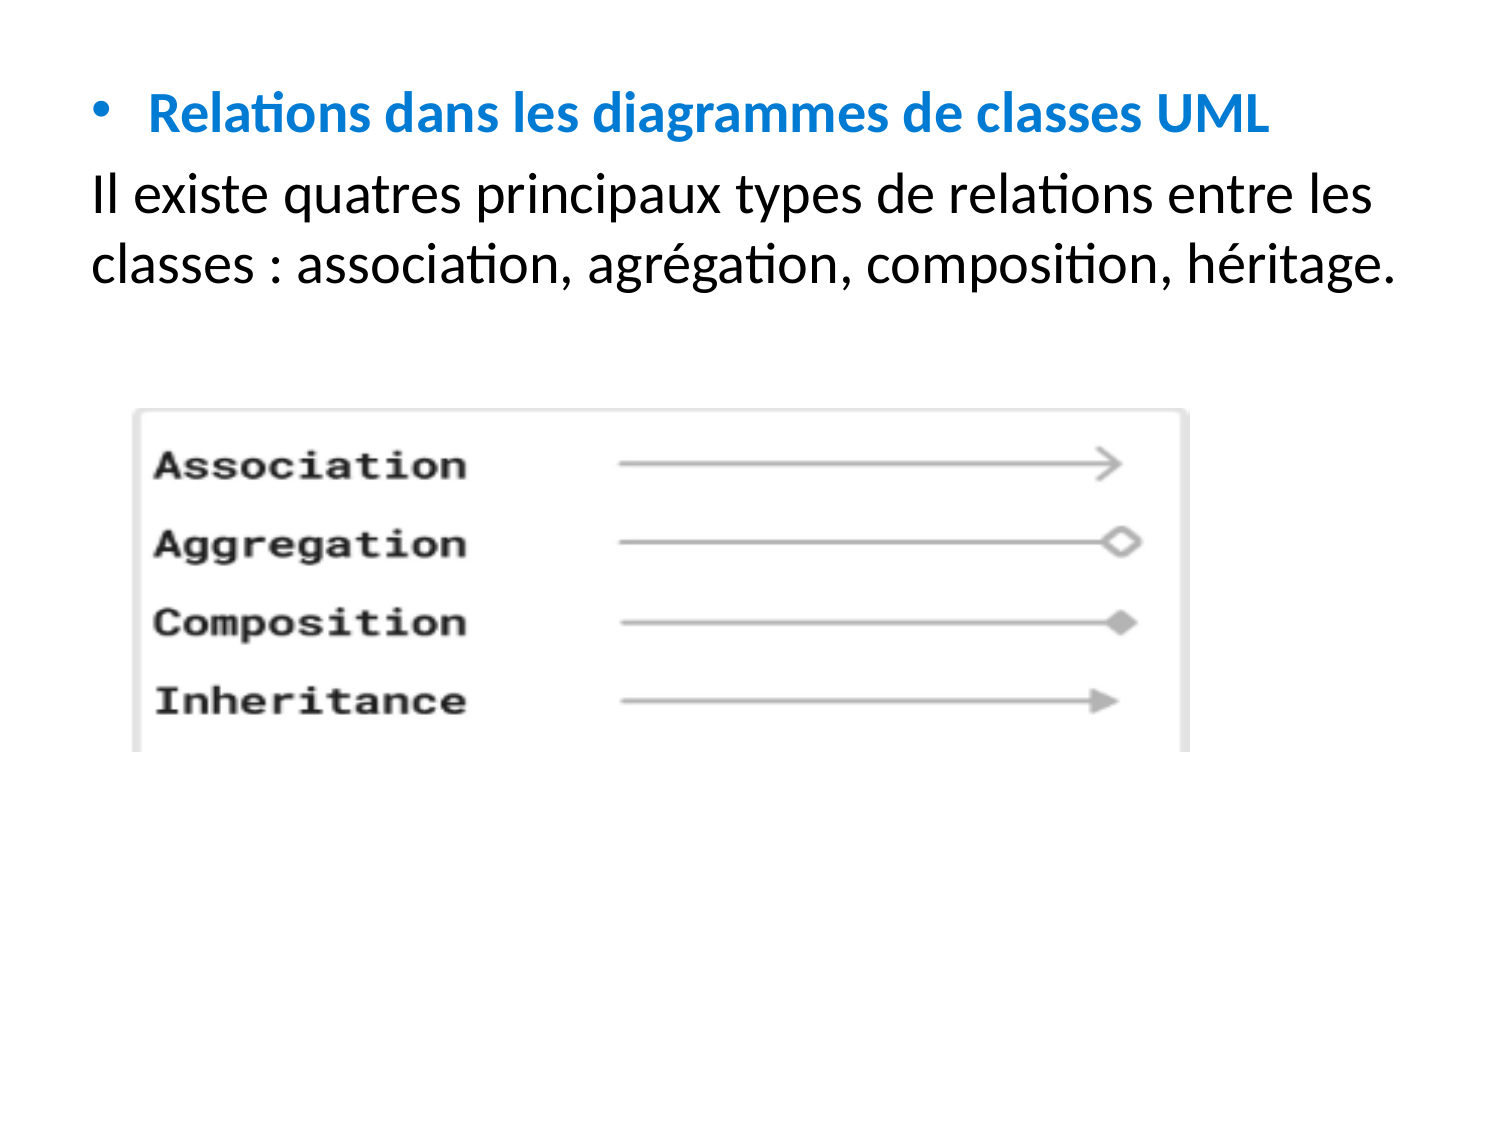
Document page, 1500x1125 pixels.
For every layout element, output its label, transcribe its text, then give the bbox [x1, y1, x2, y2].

picture [111, 408, 1190, 752]
list Relations dans les diagrammes de classes UML Il existe quatres principaux types de relations entre les classes : association, agrégation, composition, héritage. [76, 66, 1427, 1026]
